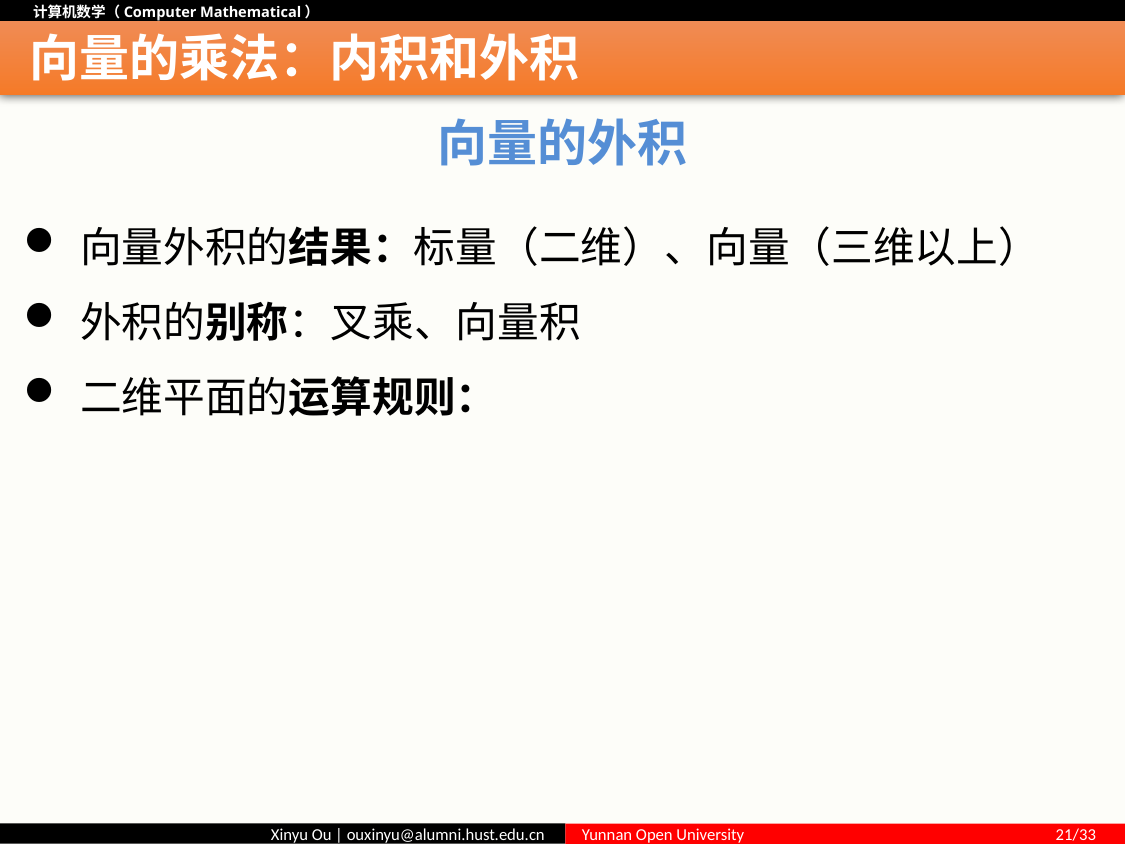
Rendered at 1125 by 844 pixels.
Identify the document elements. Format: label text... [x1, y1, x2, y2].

list 向量的外积 [0, 111, 1125, 172]
title 向量的乘法：内积和外积 [0, 26, 1125, 88]
